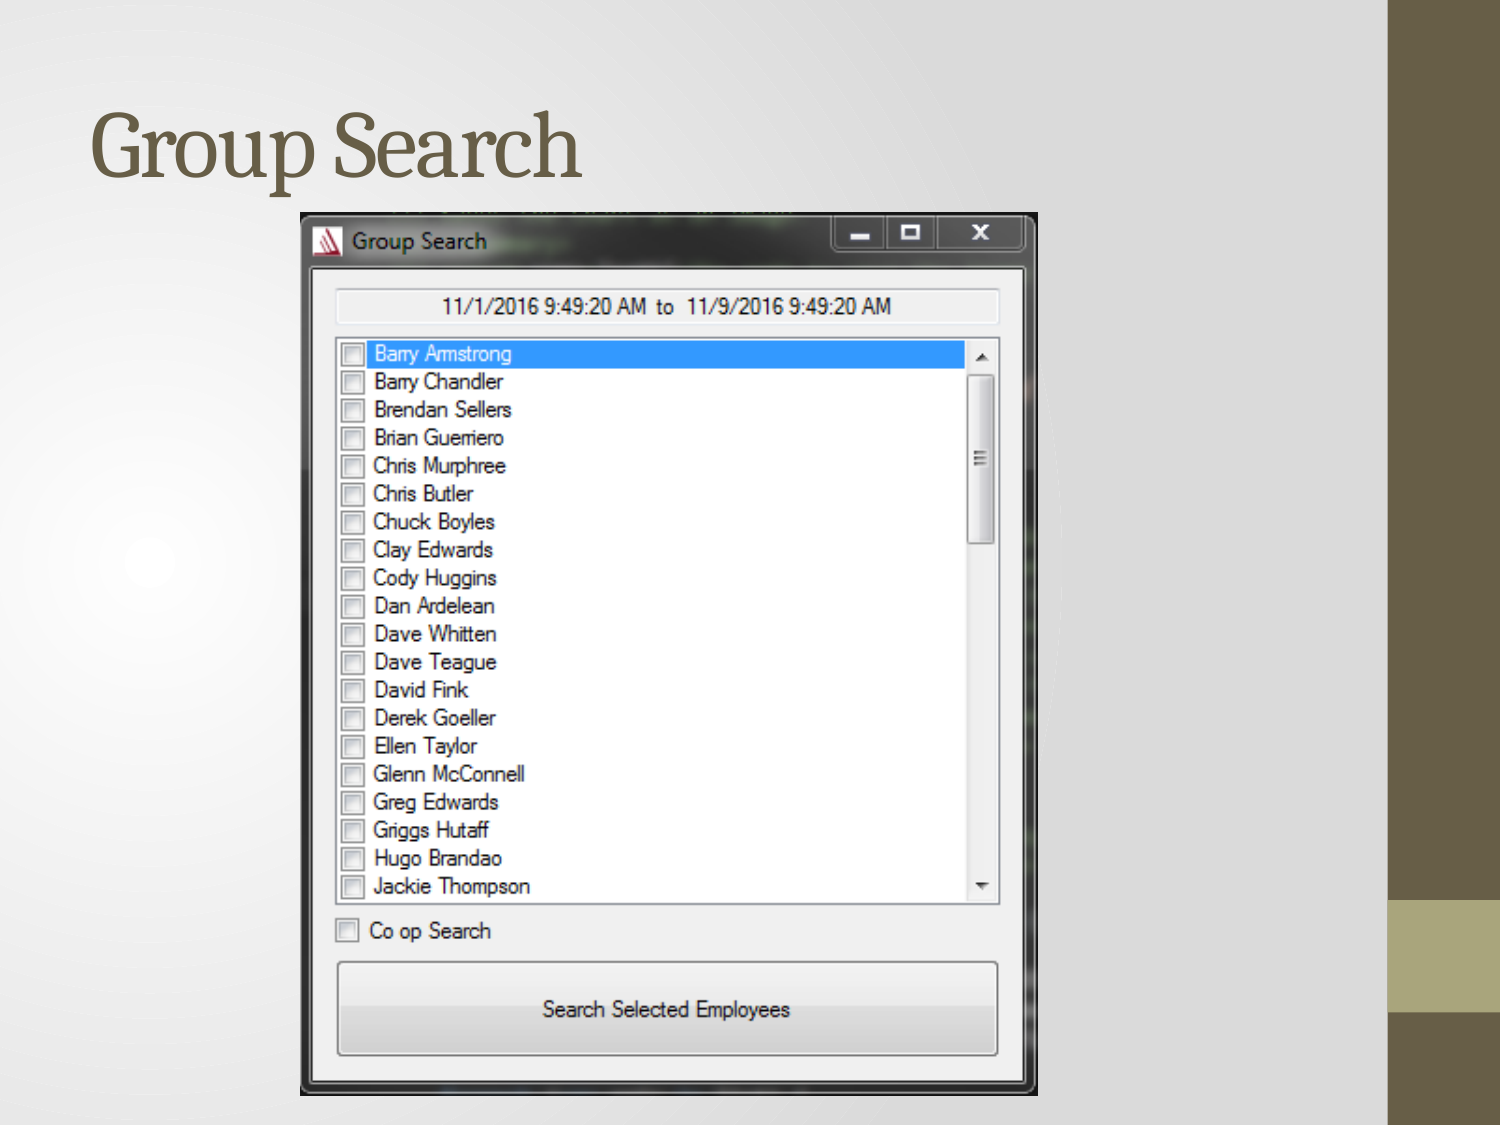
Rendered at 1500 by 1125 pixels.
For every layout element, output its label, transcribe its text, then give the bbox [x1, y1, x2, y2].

title Group Search [75, 45, 1325, 233]
picture [299, 211, 1038, 1097]
